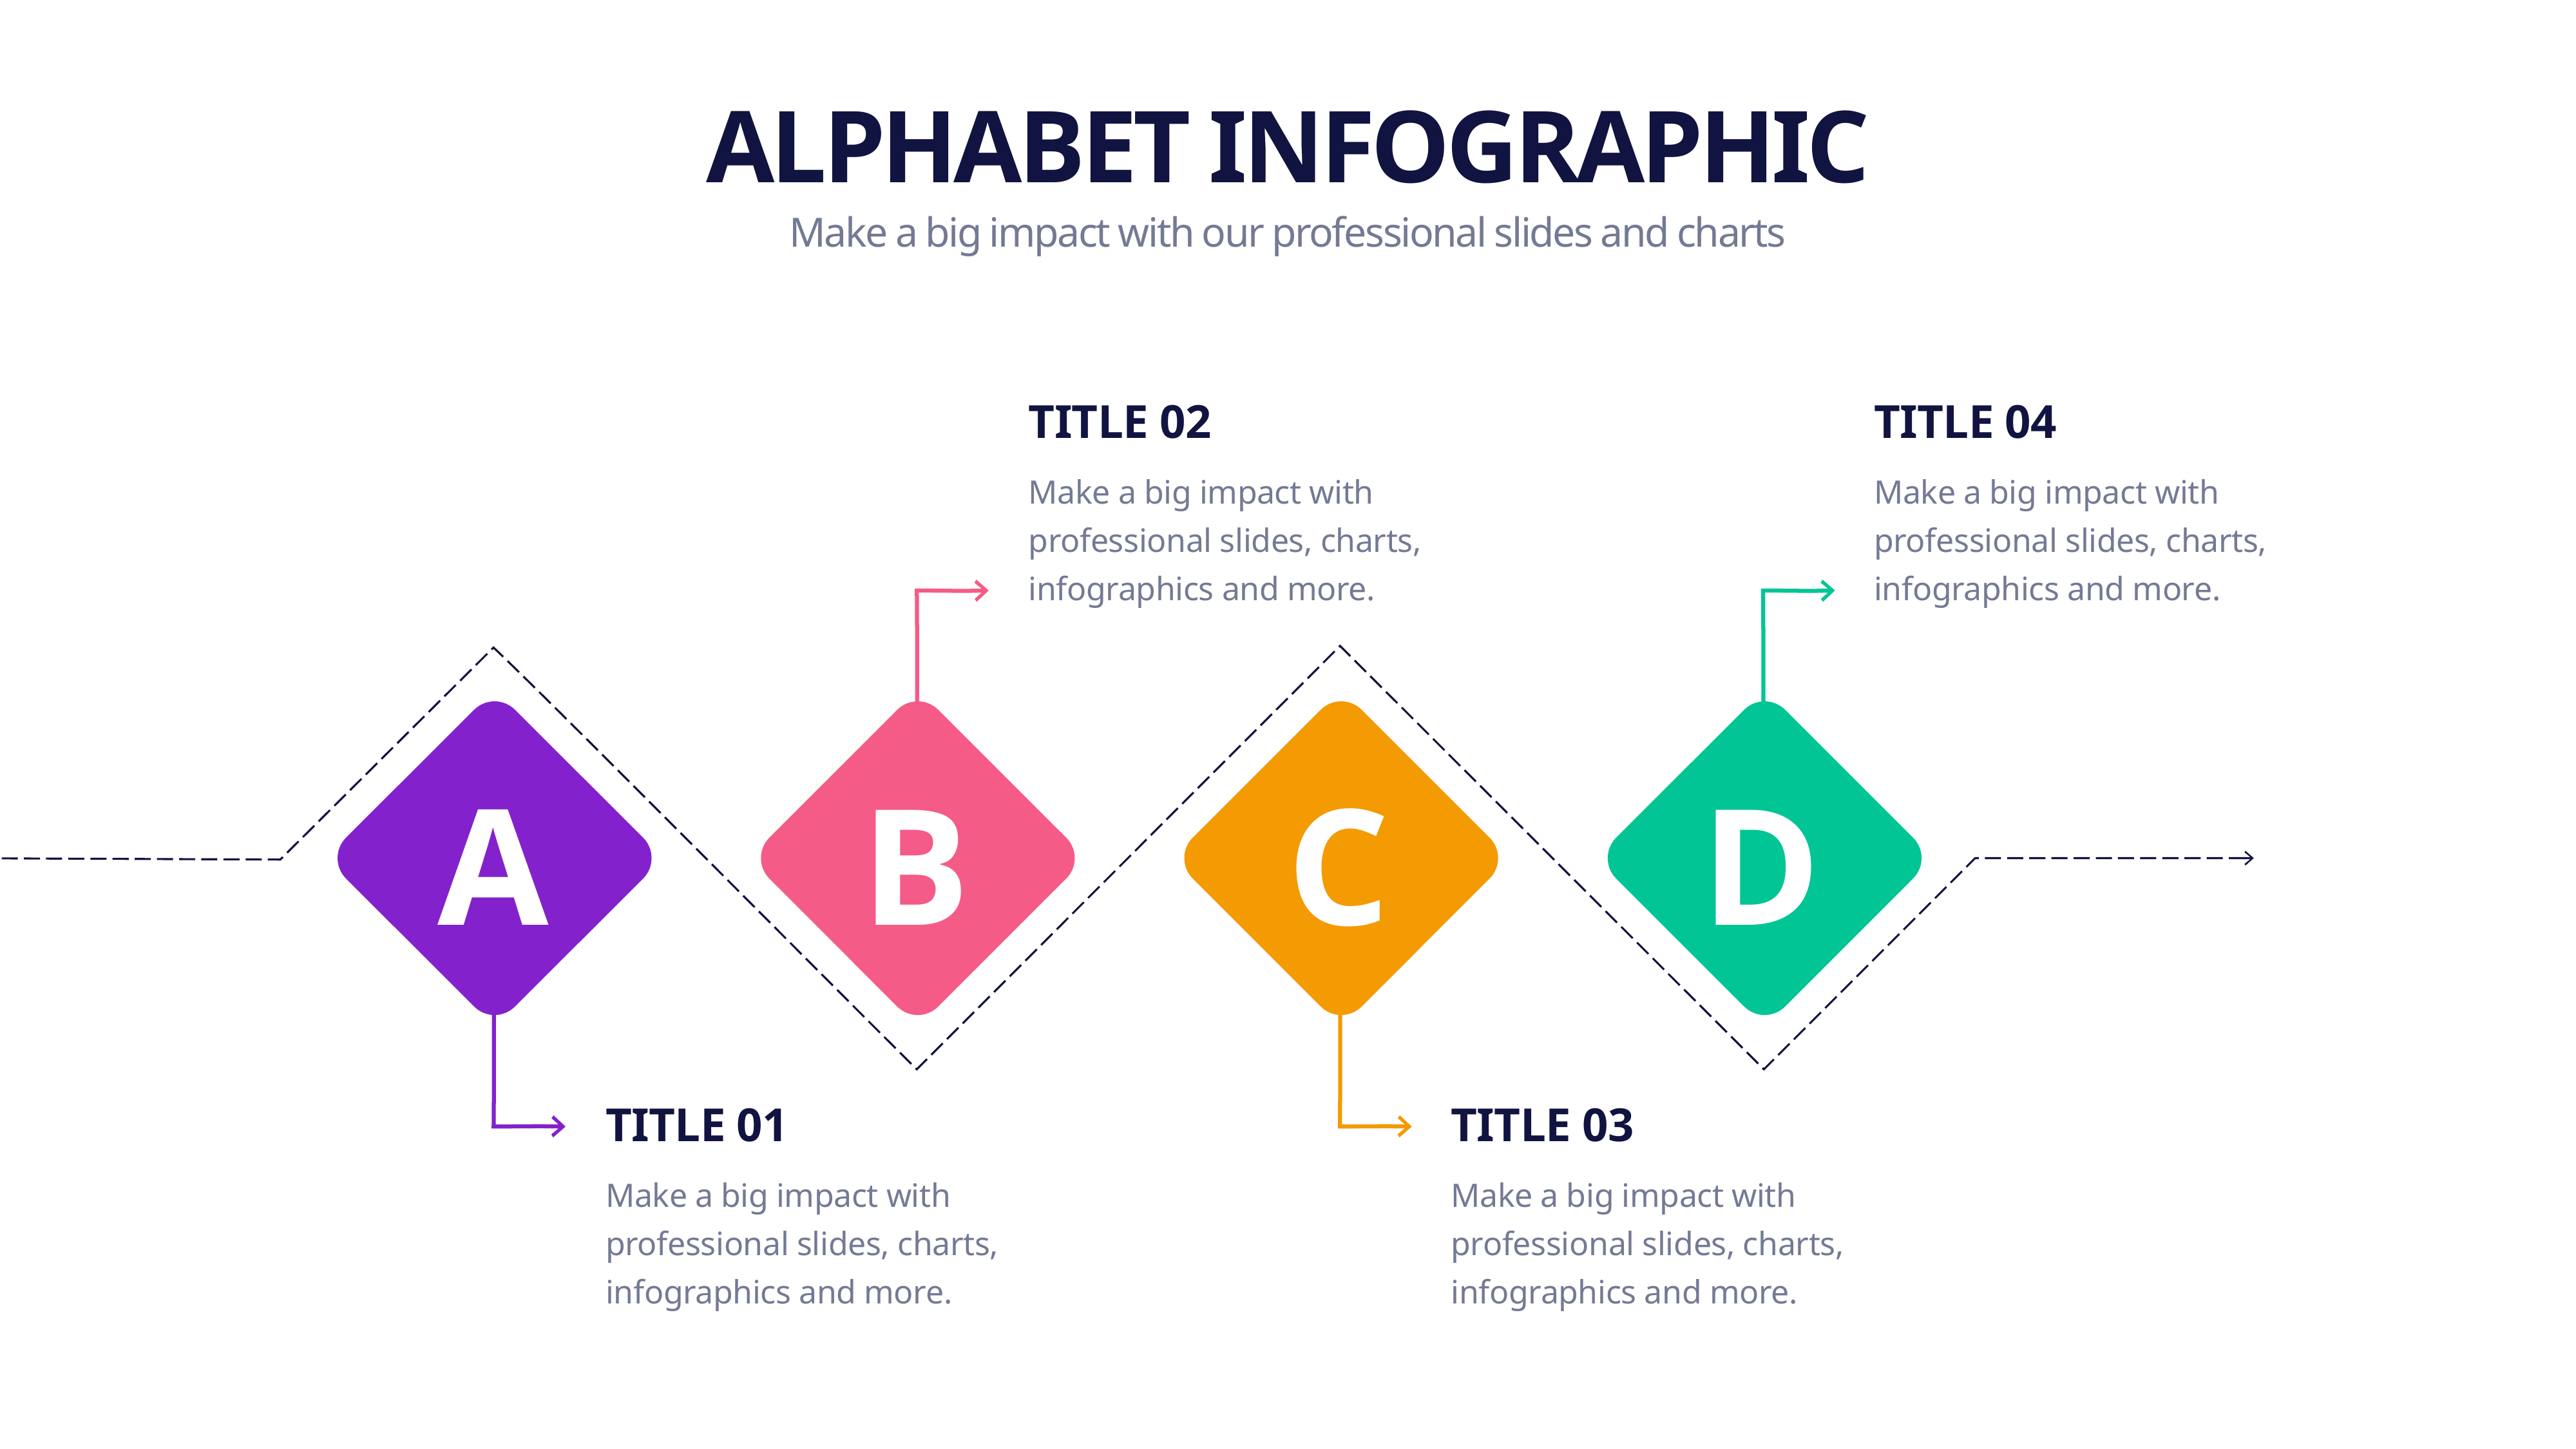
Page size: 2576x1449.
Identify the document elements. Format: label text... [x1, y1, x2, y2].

text_box TITLE 03 [1442, 1091, 1942, 1156]
text_box [1607, 791, 1663, 858]
text_box TITLE 01 [596, 1091, 1096, 1156]
text_box [761, 790, 817, 858]
text_box Make a big impact with professional slides, charts, infographics and more. [1864, 457, 2365, 612]
text_box [430, 962, 560, 1016]
text_box [592, 858, 652, 930]
text_box [1, 645, 2254, 1070]
text_box [493, 1015, 566, 1134]
text_box C [1239, 858, 1437, 962]
text_box [1695, 701, 1835, 759]
text_box [1184, 858, 1239, 925]
text_box [1437, 858, 1498, 931]
text_box [1015, 786, 1075, 858]
text_box A [394, 858, 592, 962]
text_box [1276, 962, 1406, 1016]
text_box Make a big impact with professional slides, charts, infographics and more. [596, 1160, 1096, 1315]
text_box [1860, 784, 1922, 858]
text_box [848, 701, 987, 759]
text_box [1339, 1015, 1412, 1134]
text_box ALPHABET INFOGRAPHIC [160, 71, 2416, 194]
text_box D [1663, 759, 1860, 858]
text_box [916, 583, 989, 703]
text_box Make a big impact with professional slides, charts, infographics and more. [1442, 1160, 1942, 1315]
text_box TITLE 04 [1864, 388, 2365, 452]
text_box [338, 858, 394, 927]
text_box B [817, 759, 1015, 858]
text_box [1762, 583, 1835, 703]
text_box Make a big impact with our professional slides and charts [160, 194, 2416, 260]
text_box TITLE 02 [1019, 388, 1520, 452]
text_box Make a big impact with professional slides, charts, infographics and more. [1019, 457, 1520, 612]
